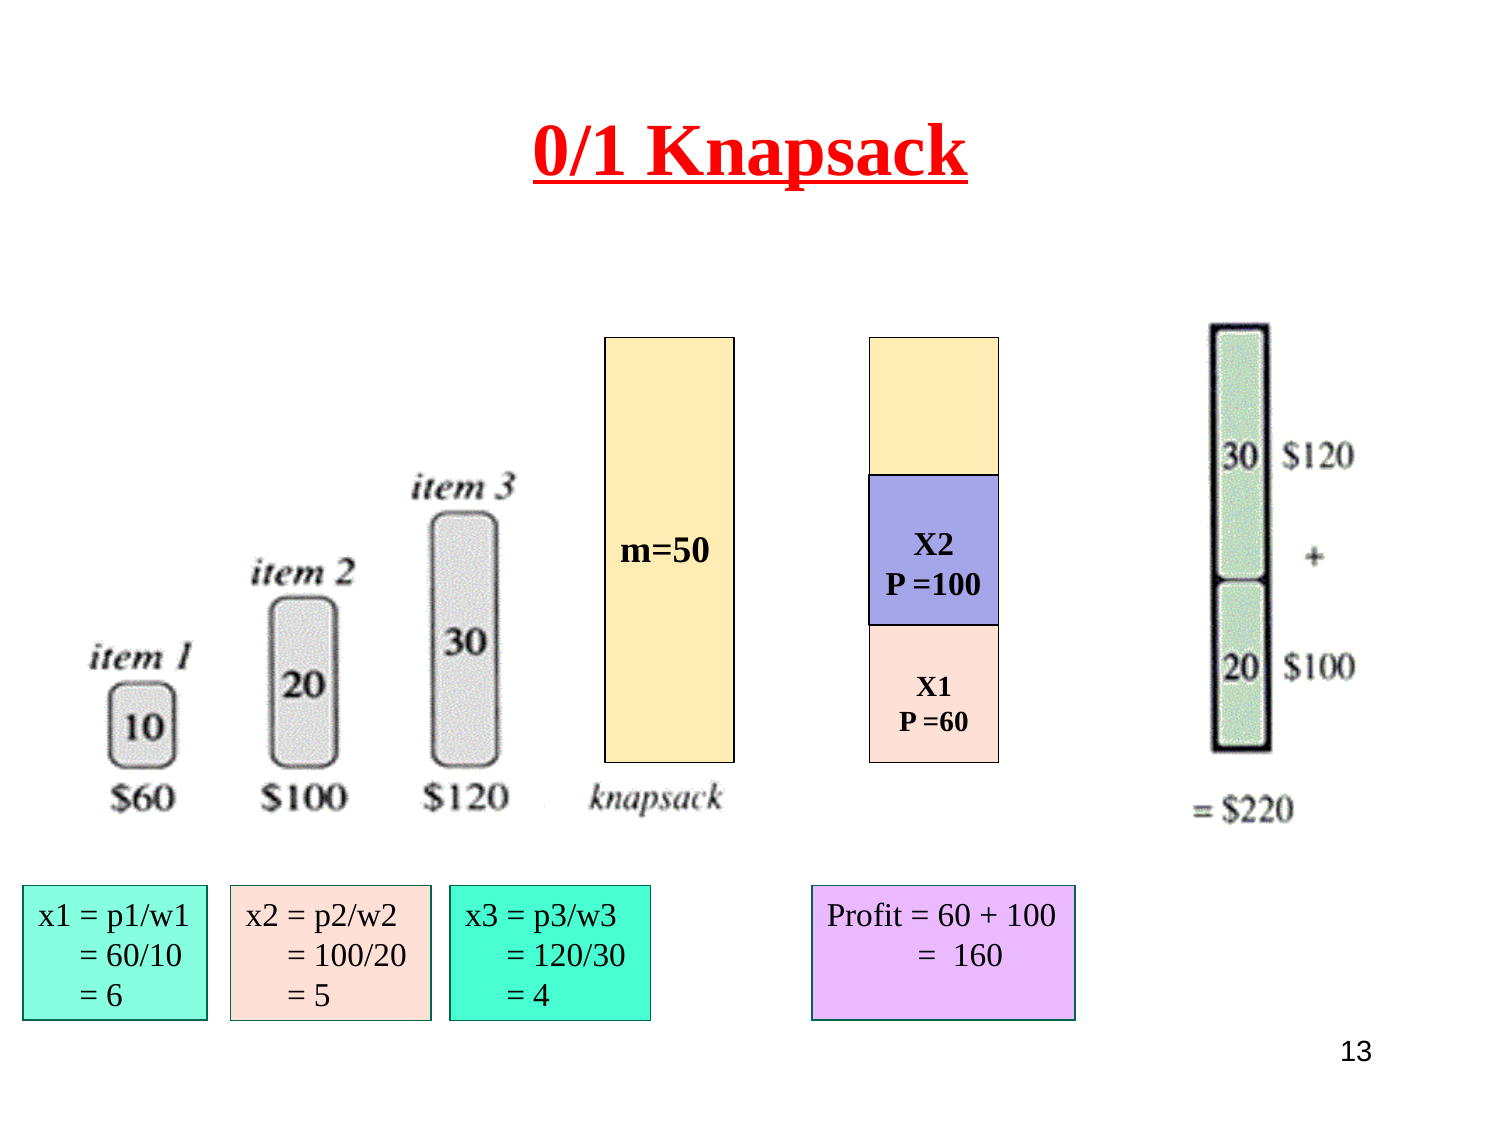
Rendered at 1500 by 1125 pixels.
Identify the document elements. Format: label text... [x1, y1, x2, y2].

picture [64, 277, 546, 894]
text_box m=50 [604, 337, 734, 763]
title 0/1 Knapsack [142, 34, 1358, 257]
picture [580, 774, 832, 894]
text_box X1 P =60 [869, 625, 999, 763]
text_box x3 = p3/w3 = 120/30 = 4 [449, 885, 651, 1021]
text_box [869, 337, 999, 474]
text_box Profit = 60 + 100 = 160 [811, 885, 1075, 1021]
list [1124, 263, 1401, 880]
text_box ‹#› [1074, 1024, 1388, 1100]
text_box x1 = p1/w1 = 60/10 = 6 [23, 885, 207, 1021]
text_box X2 P =100 [868, 474, 999, 625]
text_box x2 = p2/w2 = 100/20 = 5 [230, 901, 432, 1021]
